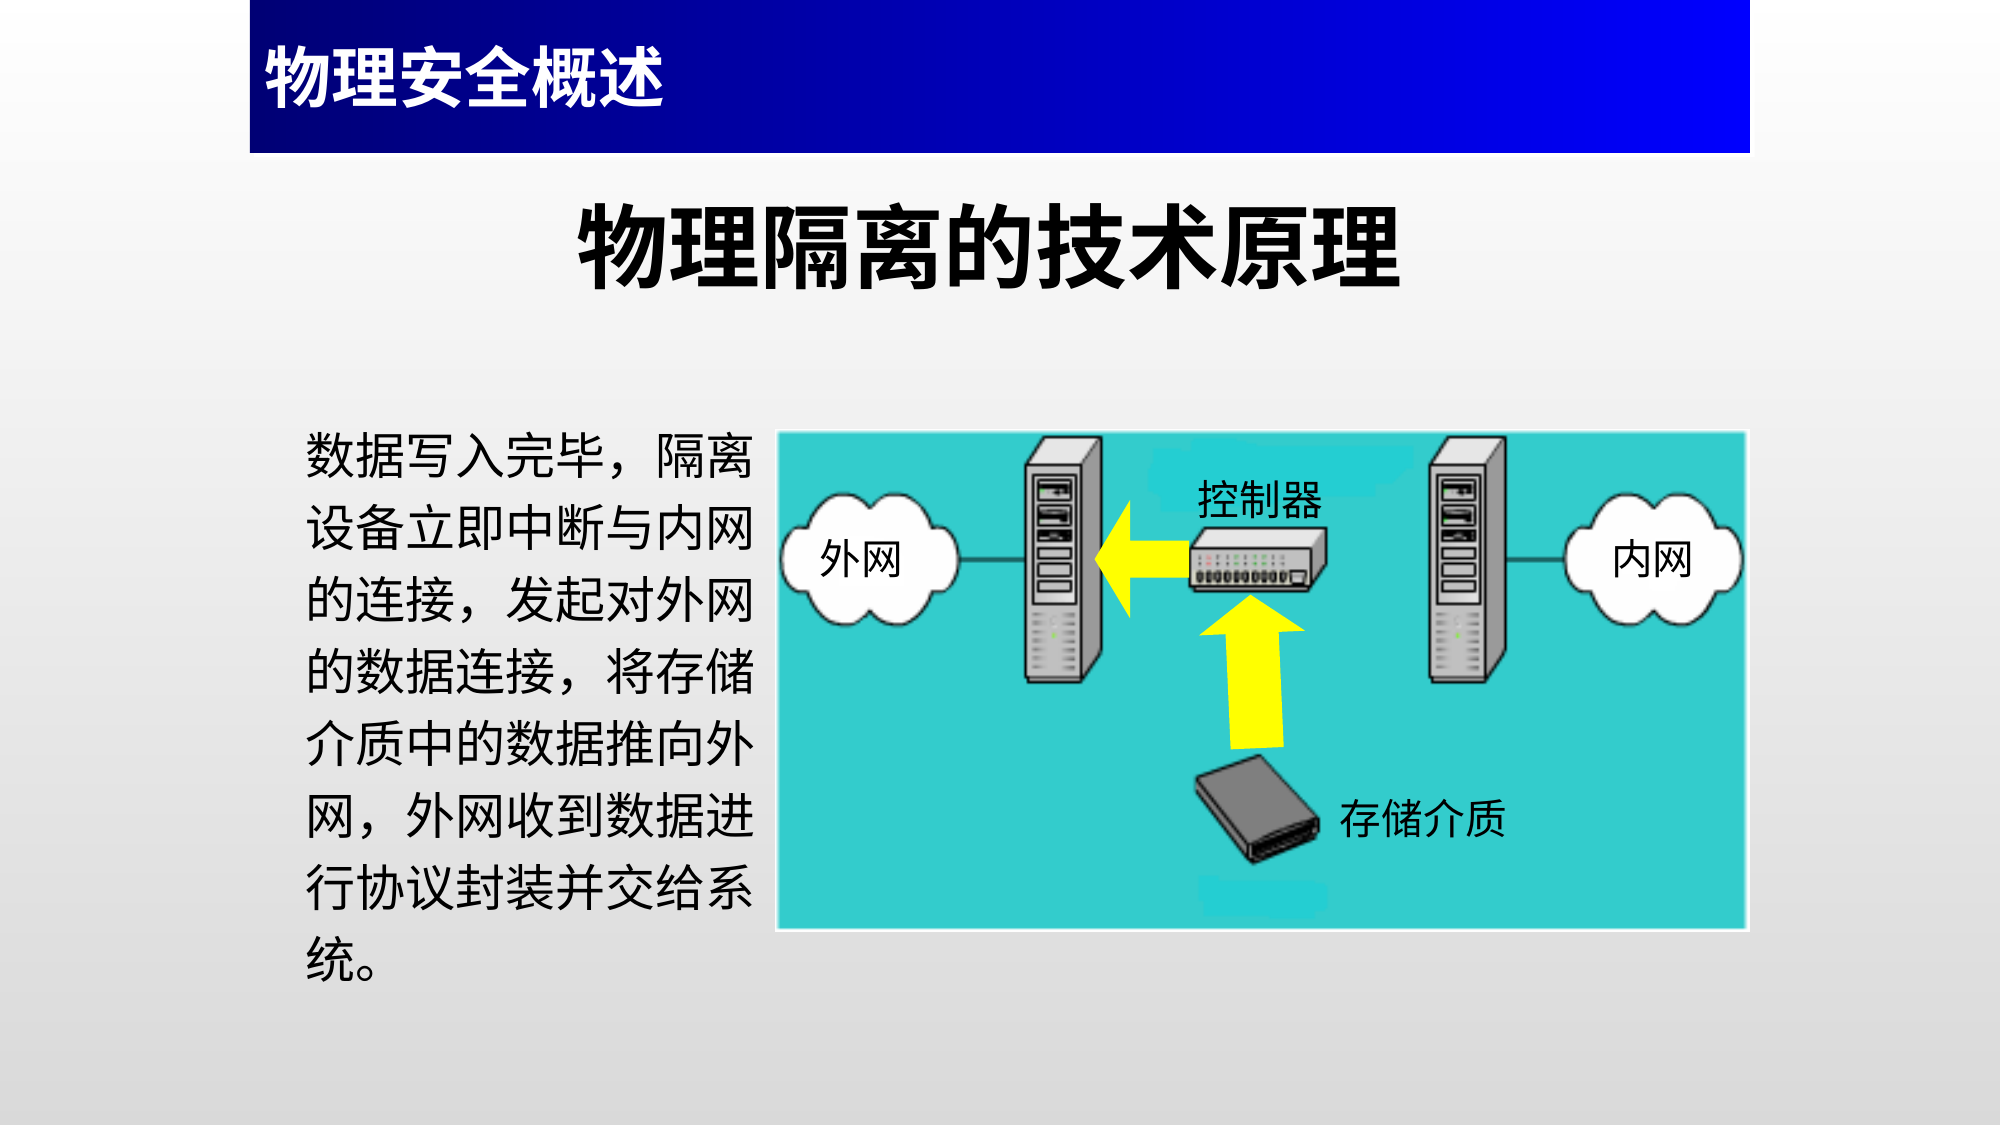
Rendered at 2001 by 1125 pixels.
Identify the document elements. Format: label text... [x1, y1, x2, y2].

text_box 物理隔离的技术原理 [314, 181, 1665, 309]
text_box 数据写入完毕，隔离设备立即中断与内网的连接，发起对外网的数据连接，将存储介质中的数据推向外网，外网收到数据进行协议封装并交给系统。 [291, 405, 776, 997]
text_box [775, 429, 1750, 932]
text_box 物理安全概述 [249, 0, 1750, 153]
